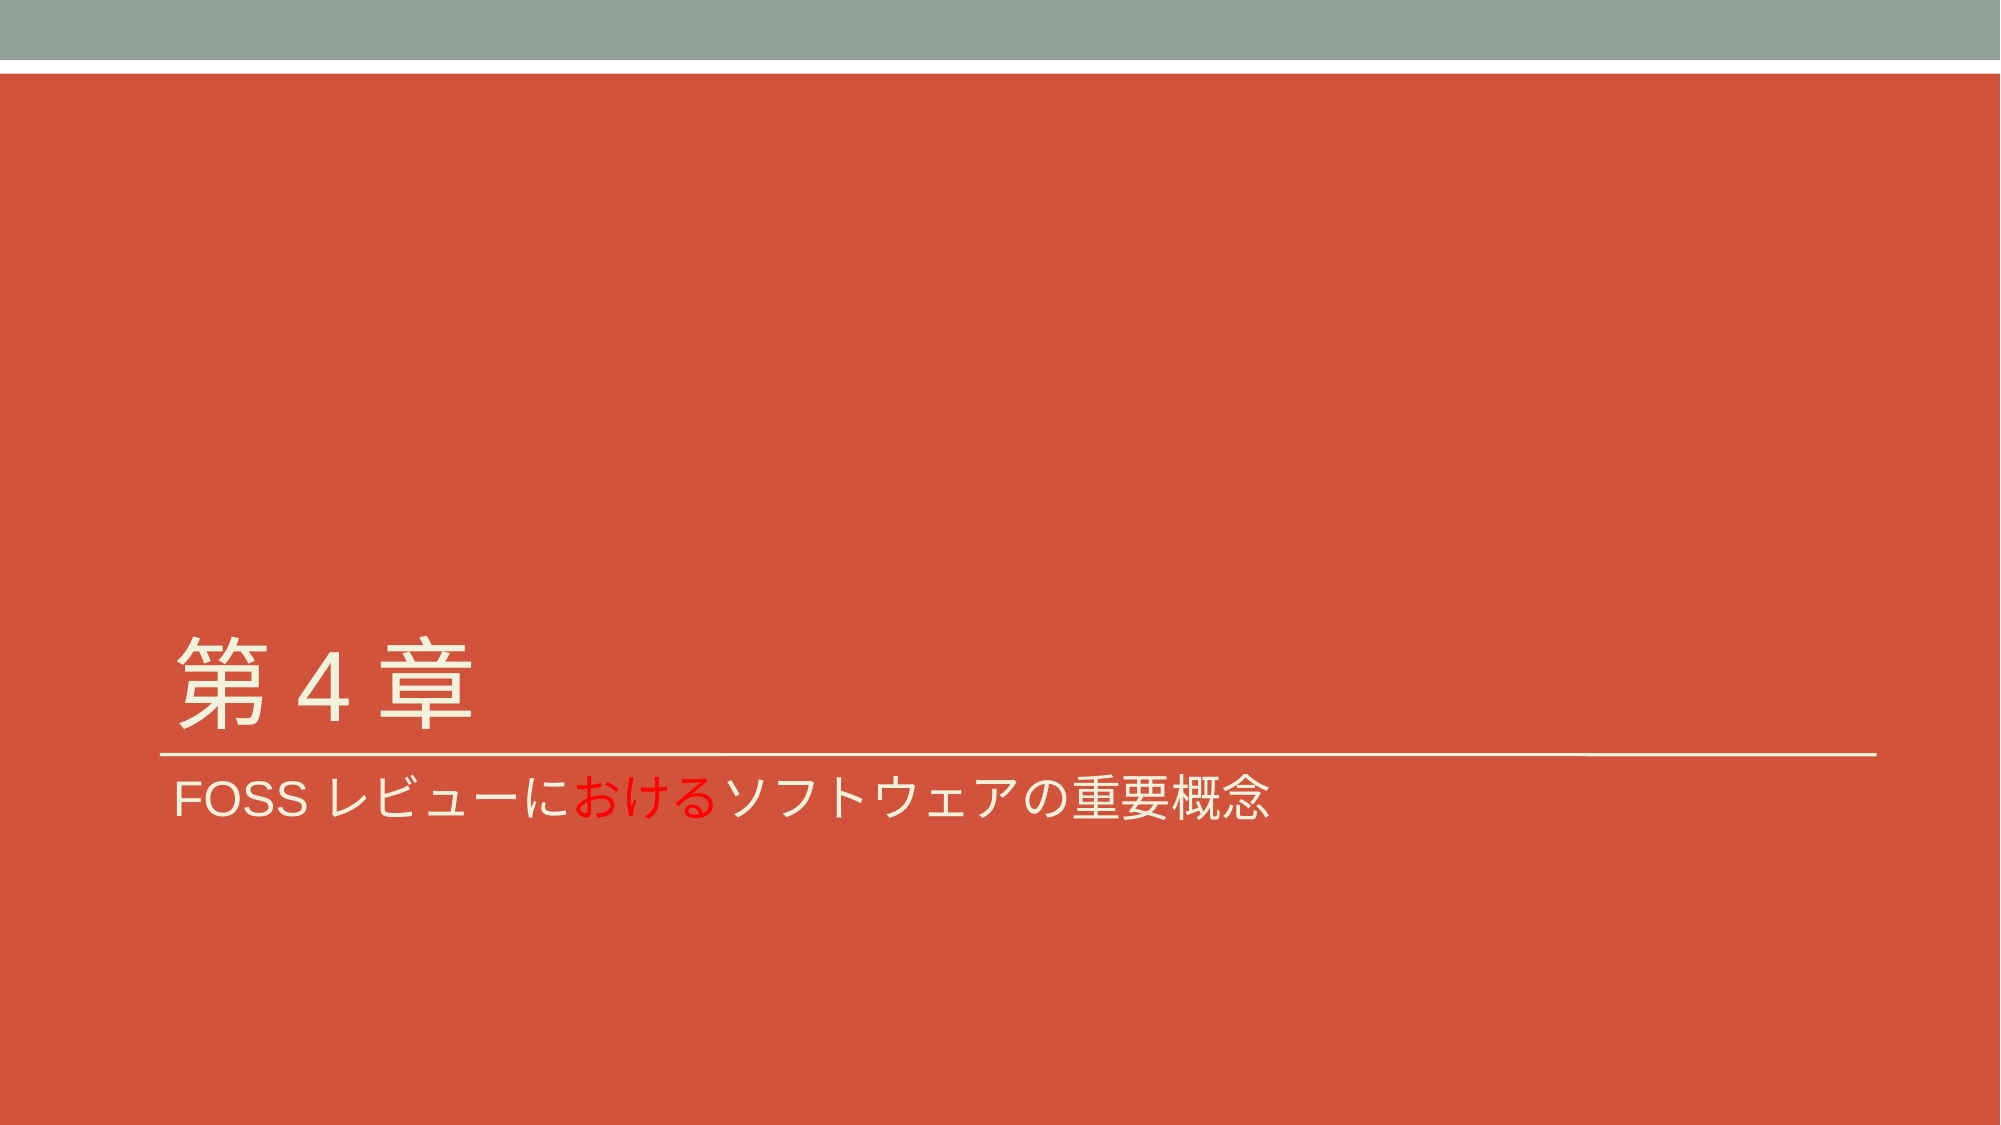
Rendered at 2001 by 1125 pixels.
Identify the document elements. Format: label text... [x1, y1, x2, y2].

list FOSSレビューにおけるソフトウェアの重要概念 [157, 758, 1858, 1006]
title 第4章 [157, 387, 1858, 749]
